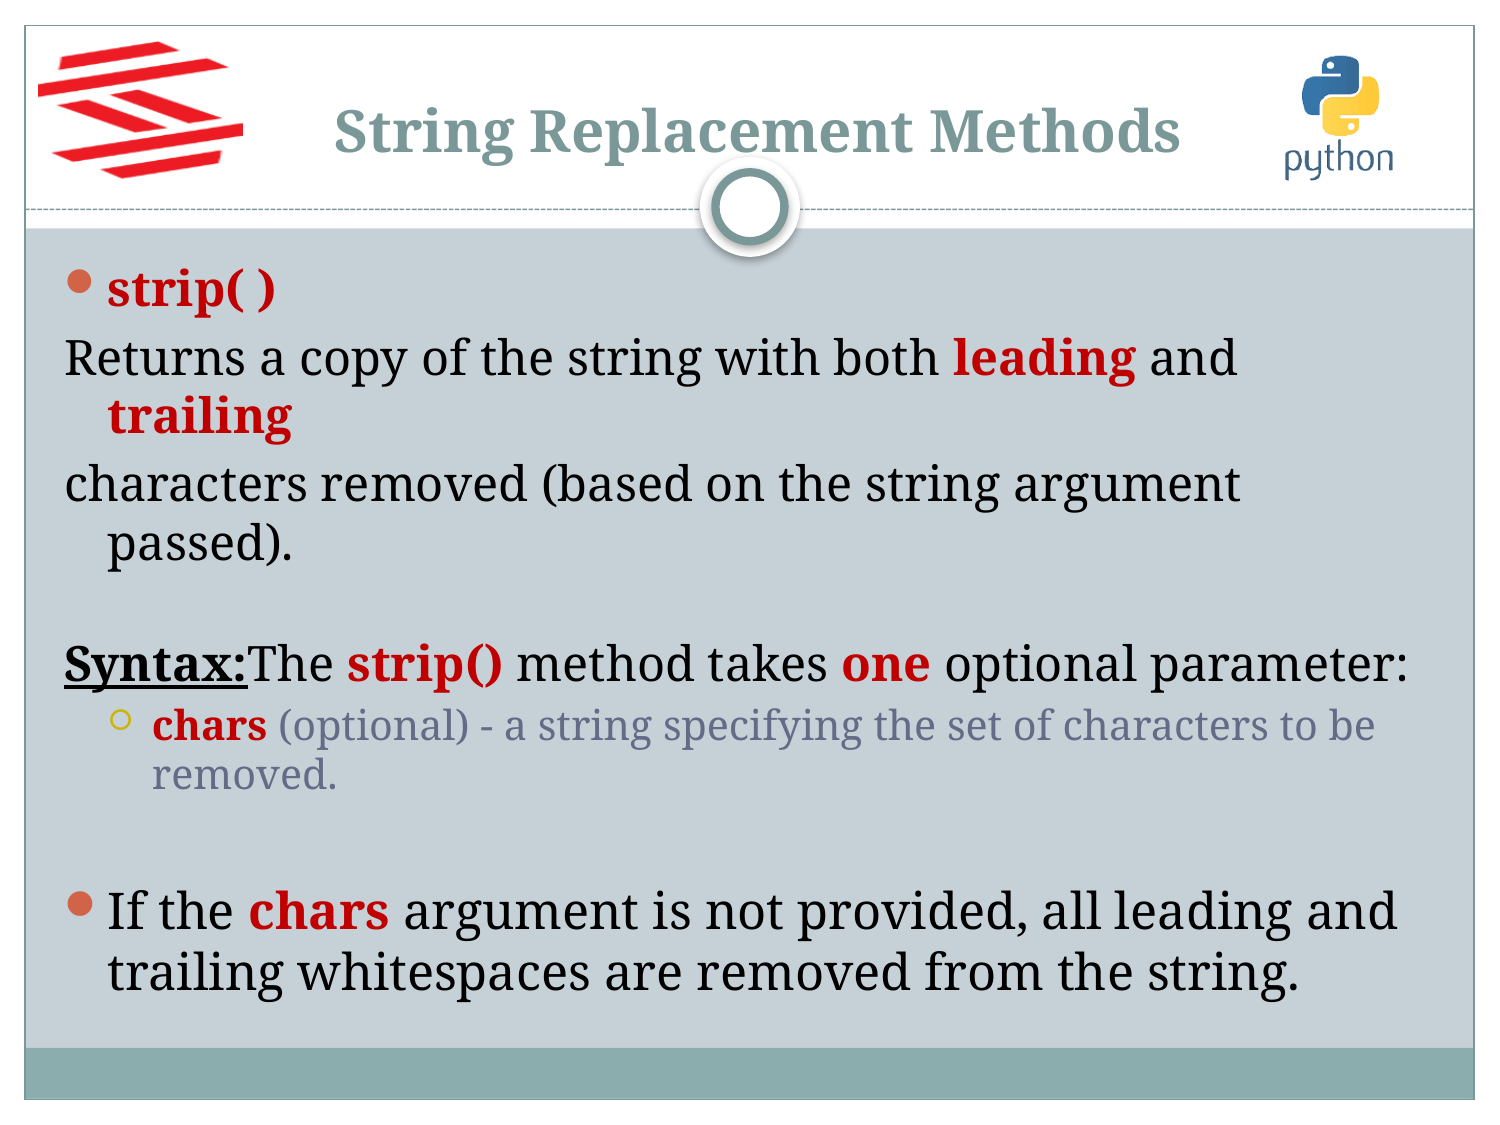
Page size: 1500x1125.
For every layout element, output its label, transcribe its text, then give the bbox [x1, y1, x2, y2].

title String Replacement Methods [248, 46, 1459, 172]
picture [37, 40, 243, 185]
list strip( ) Returns a copy of the string with both leading and trailing characters removed (based on the string argument passed). Syntax:The strip() method takes one optional parameter: chars (optional) - a string specifying the set of characters to be removed. If the chars argument is not provided, all leading and trailing whitespaces are removed from the string. [49, 250, 1445, 1047]
picture [1206, 53, 1471, 186]
